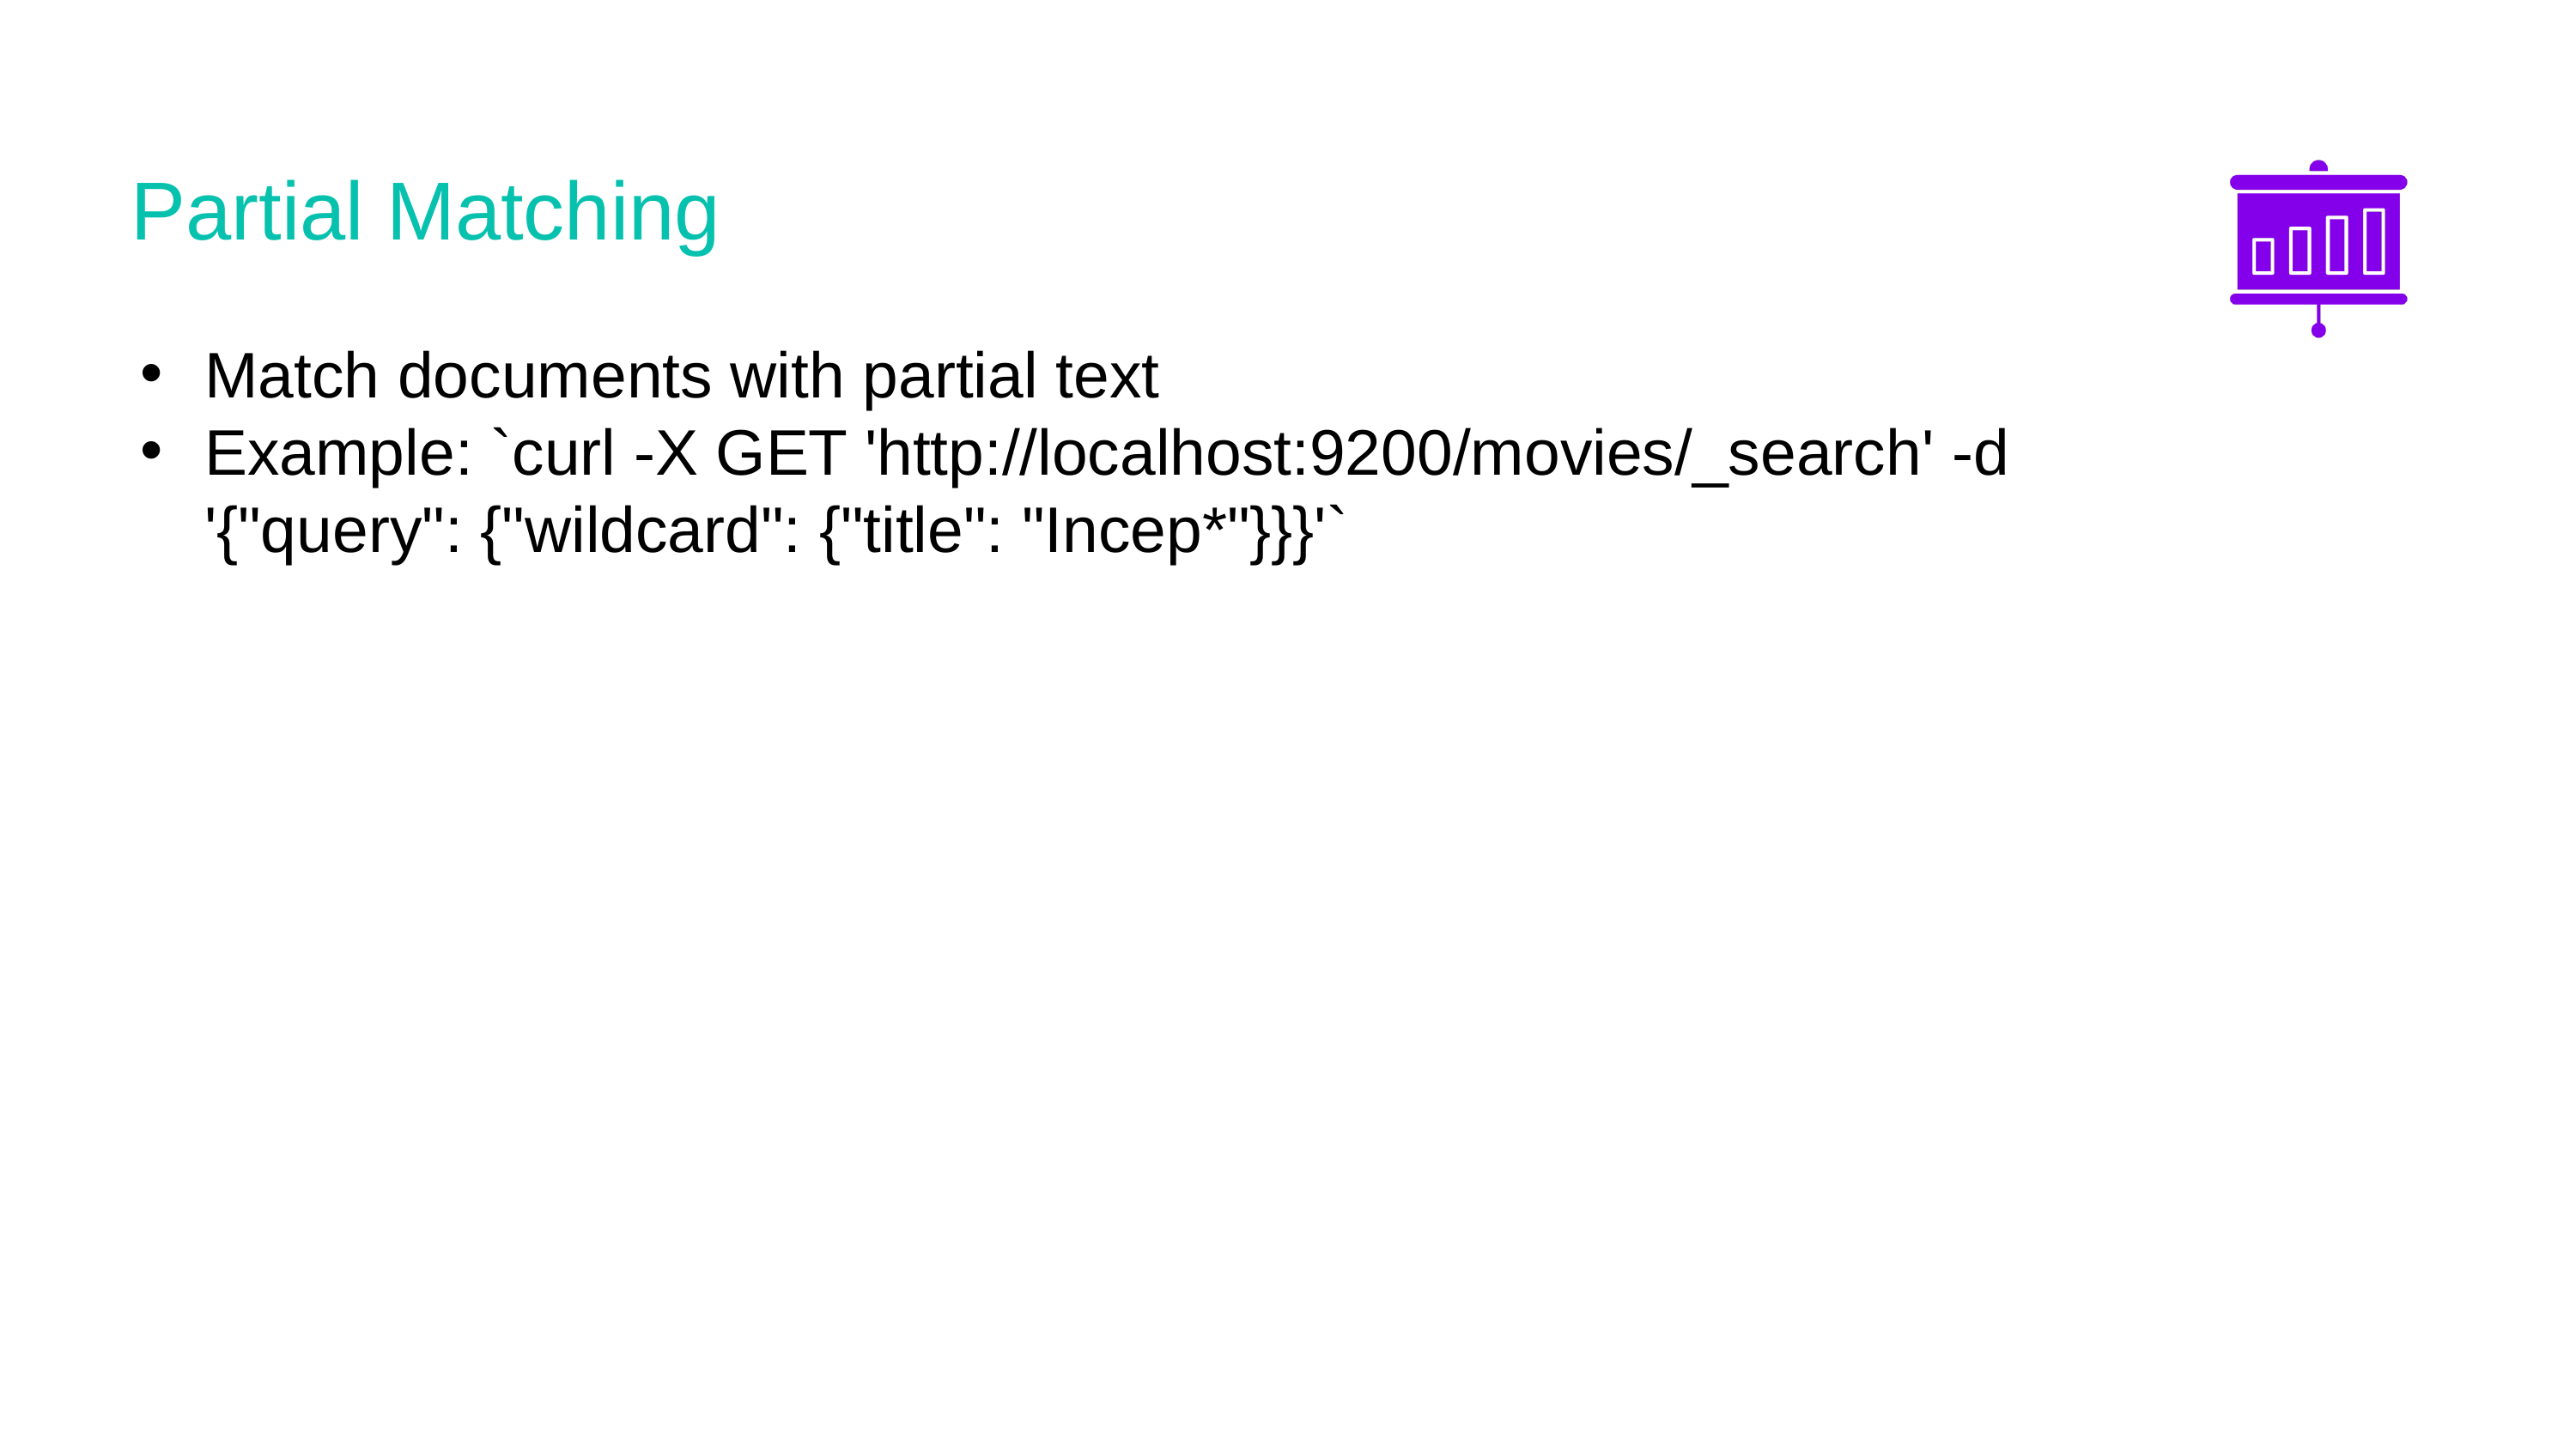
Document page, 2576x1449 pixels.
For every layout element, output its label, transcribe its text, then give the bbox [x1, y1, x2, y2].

title Partial Matching [131, 144, 2099, 283]
list Match documents with partial text Example: `curl -X GET 'http://localhost:9200/movies/_search' -d '{"query": {"wildcard": {"title": "Incep*"}}}'` [129, 320, 2098, 1352]
picture [2189, 144, 2447, 382]
